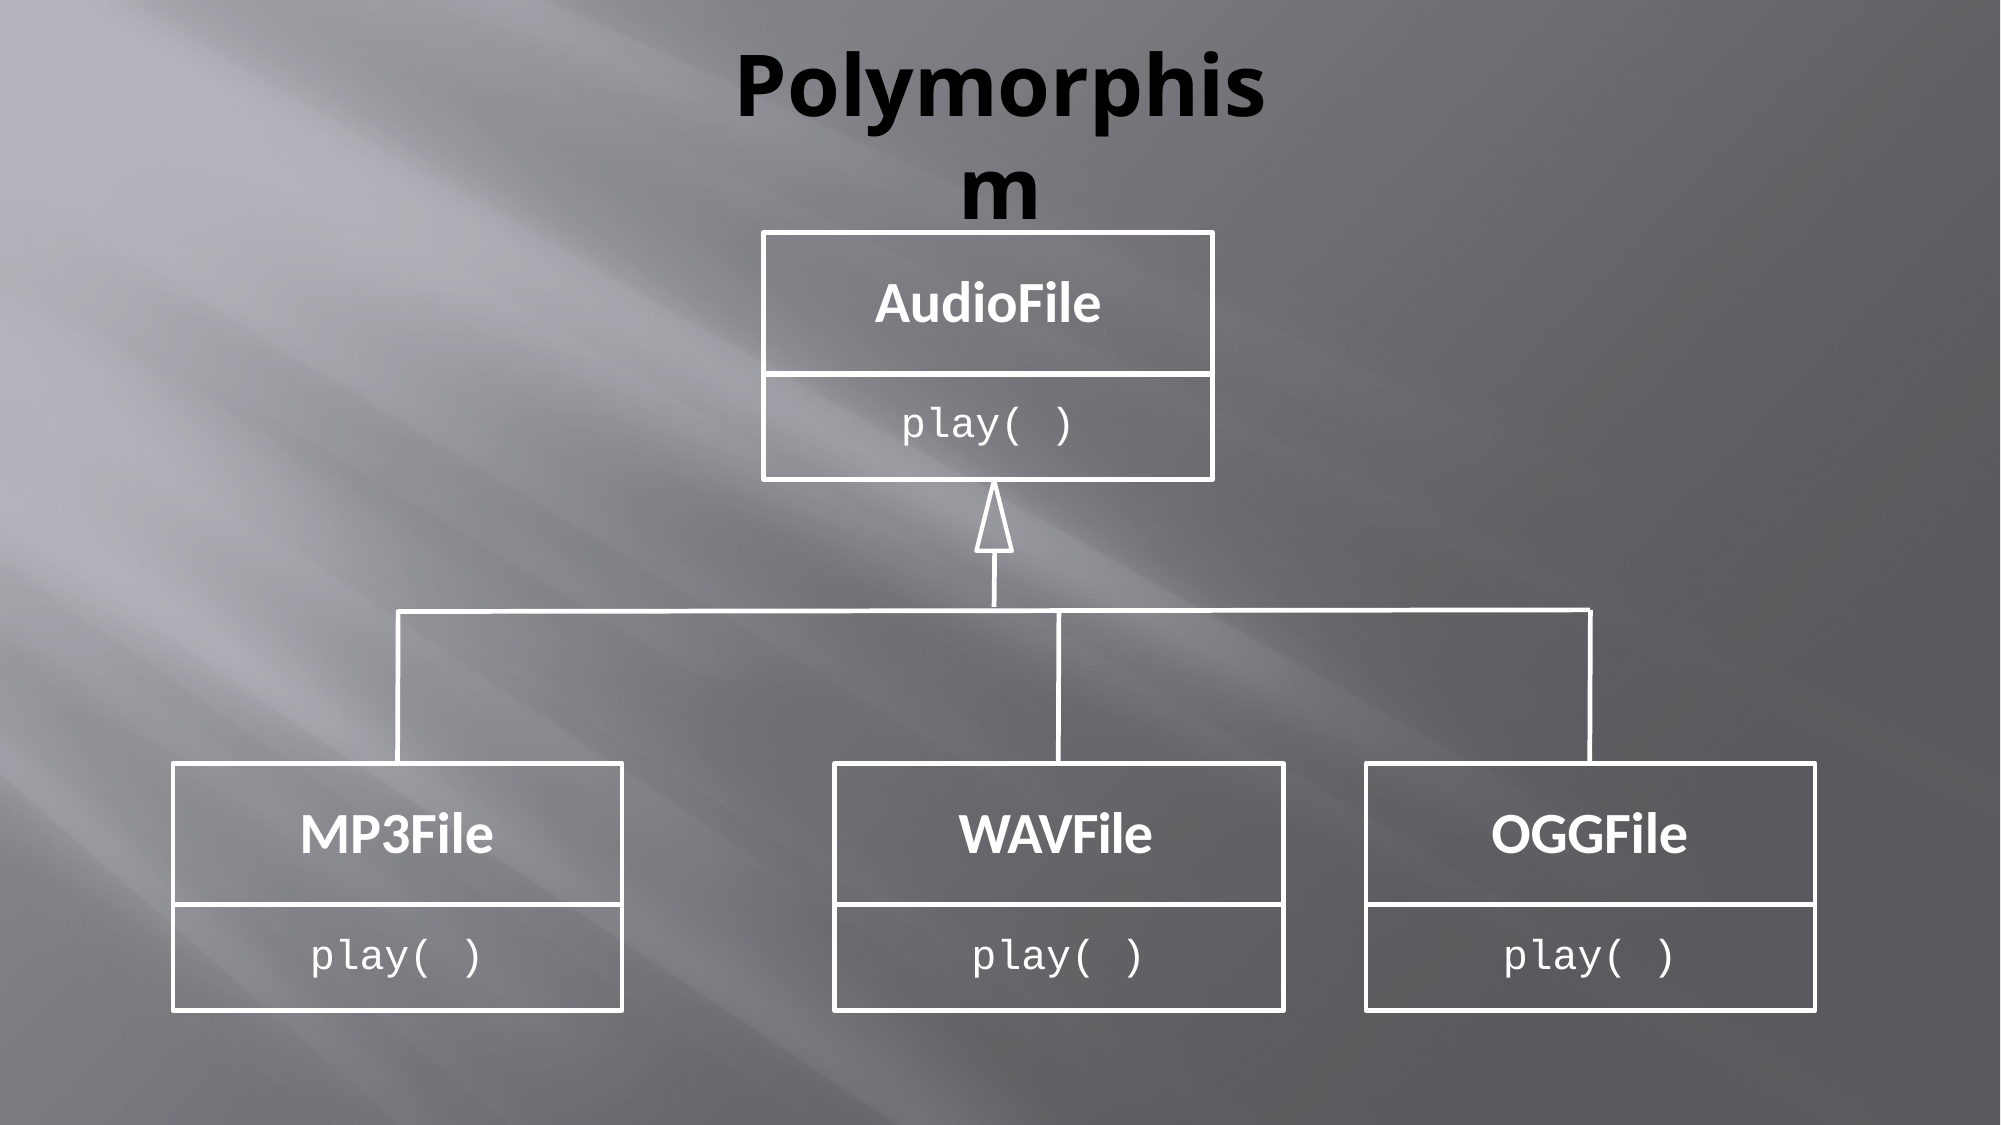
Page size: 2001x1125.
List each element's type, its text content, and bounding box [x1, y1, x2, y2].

text_box [1366, 905, 1816, 1011]
text_box play( ) [307, 950, 487, 978]
text_box [834, 950, 1284, 1011]
text_box OGGFile [1636, 793, 1692, 866]
text_box [763, 232, 1213, 477]
title Polymorphism [729, 29, 1271, 237]
text_box [1636, 763, 1816, 905]
text_box play( ) [969, 950, 1149, 978]
text_box [173, 907, 623, 1011]
text_box AudioFile play( ) [823, 262, 1153, 447]
text_box play( ) [1500, 925, 1681, 978]
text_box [170, 477, 1593, 907]
